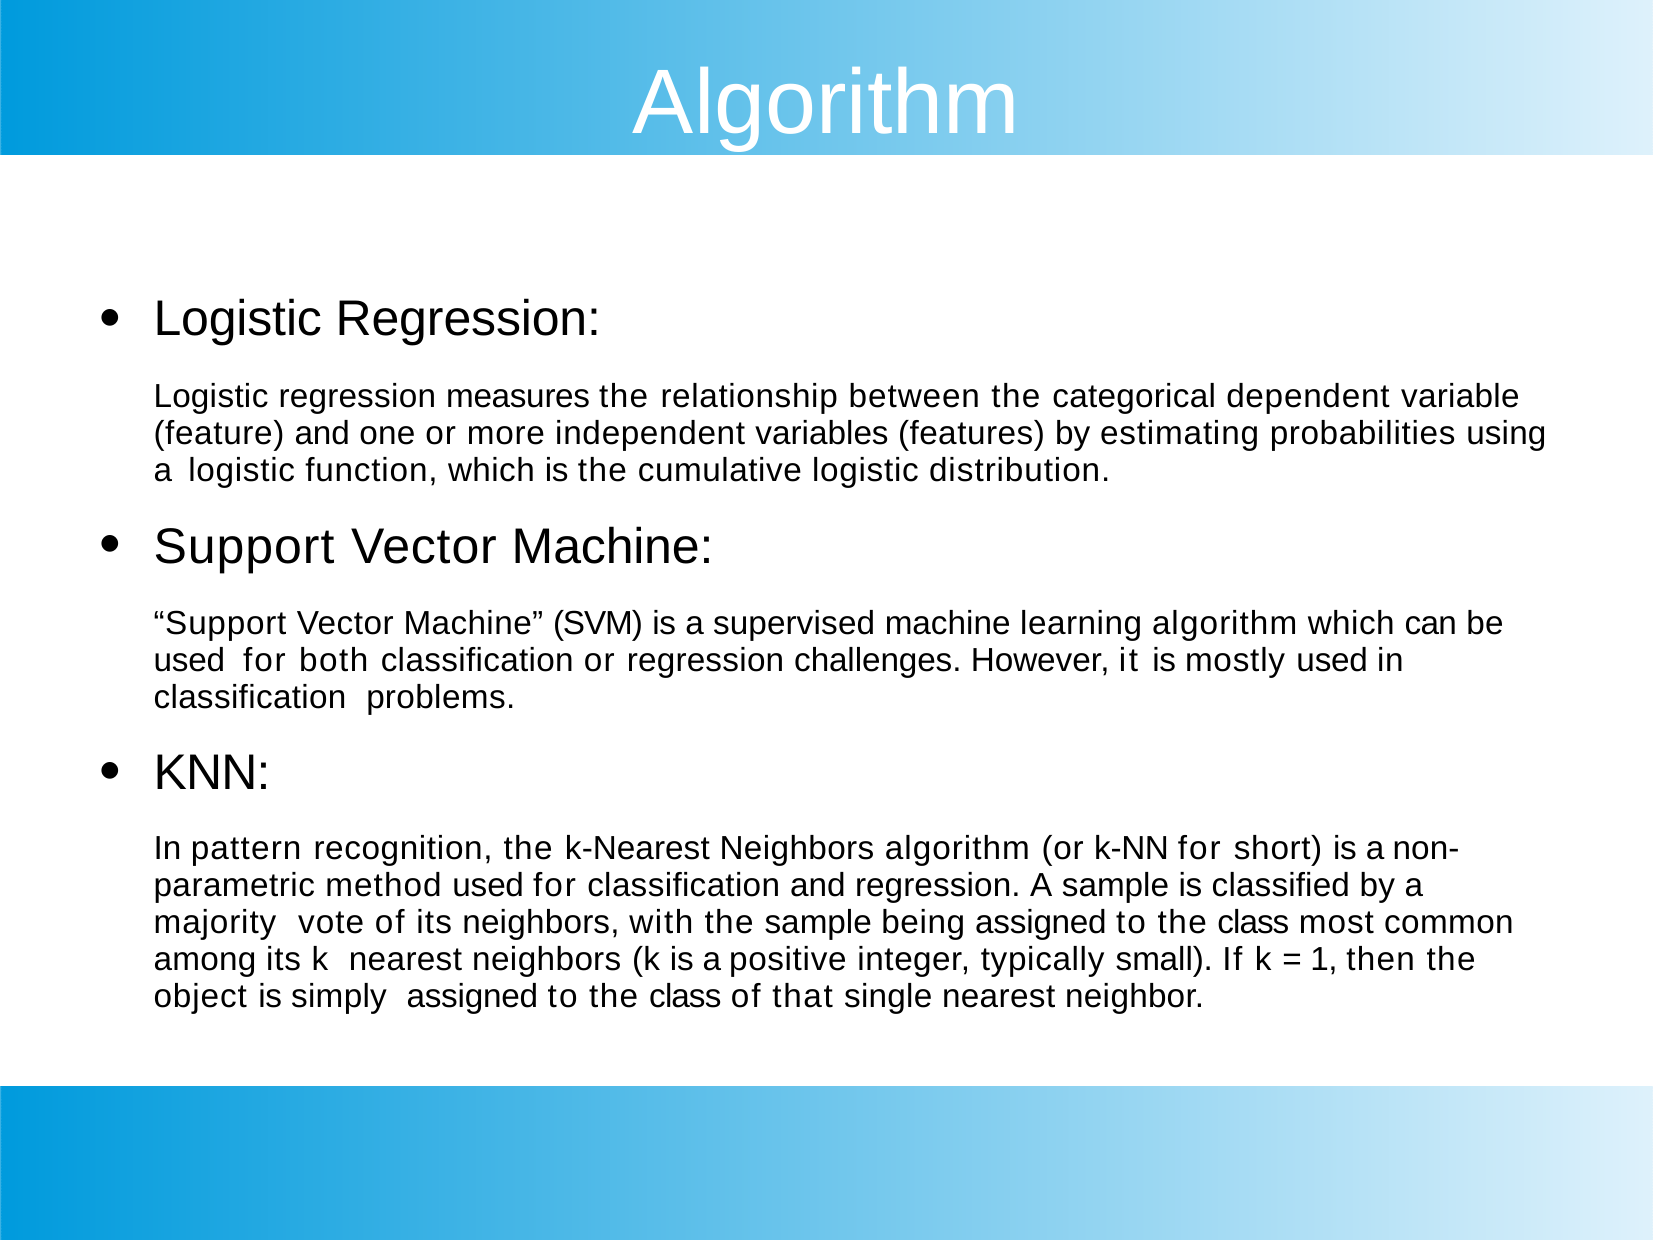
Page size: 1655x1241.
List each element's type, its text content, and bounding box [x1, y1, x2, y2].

text_box Support Vector Machine: “Support Vector Machine” (SVM) is a supervised machine learning algorithm which can be used for both classification or regression challenges. However, it is mostly used in classification problems. [151, 511, 1570, 716]
picture [134, 0, 1653, 155]
title Algorithm [630, 39, 1022, 250]
text_box ● [98, 752, 121, 782]
text_box KNN: In pattern recognition, the k-Nearest Neighbors algorithm (or k-NN for short) is a non- parametric method used for classification and regression. A sample is classified by a majority vote of its neighbors, with the sample being assigned to the class most common among its k nearest neighbors (k is a positive integer, typically small). If k = 1, then the object is simply assigned to the class of that single nearest neighbor. [151, 737, 1542, 1015]
text_box ● [98, 525, 121, 555]
text_box ● [98, 298, 121, 328]
picture [134, 1086, 1653, 1240]
text_box Logistic Regression: Logistic regression measures the relationship between the categorical dependent variable (feature) and one or more independent variables (features) by estimating probabilities using a logistic function, which is the cumulative logistic distribution. [151, 283, 1565, 489]
